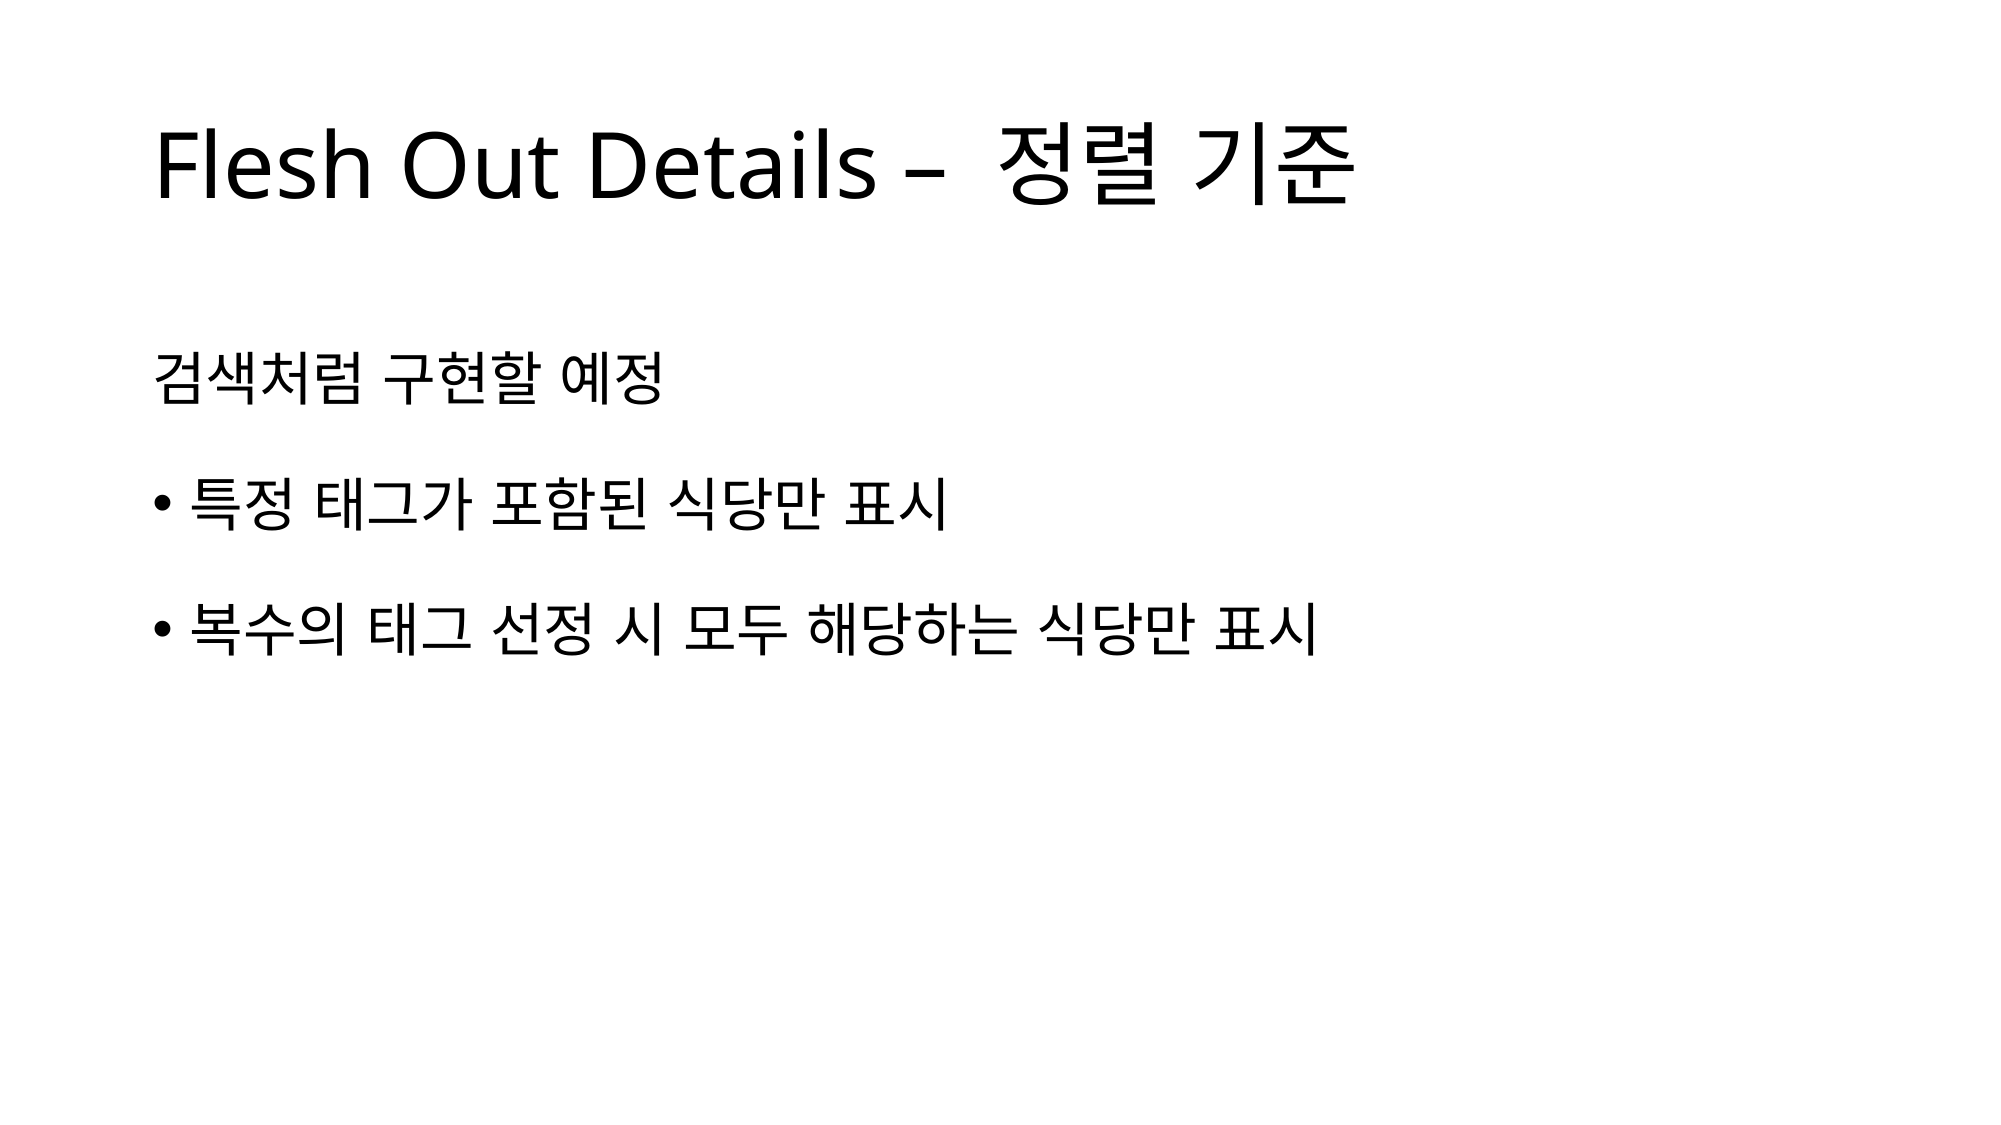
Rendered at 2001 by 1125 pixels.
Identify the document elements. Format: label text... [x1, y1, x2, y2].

list 검색처럼 구현할 예정 특정 태그가 포함된 식당만 표시 복수의 태그 선정 시 모두 해당하는 식당만 표시 [137, 299, 1863, 1014]
title Flesh Out Details – 정렬 기준 [137, 59, 1863, 278]
